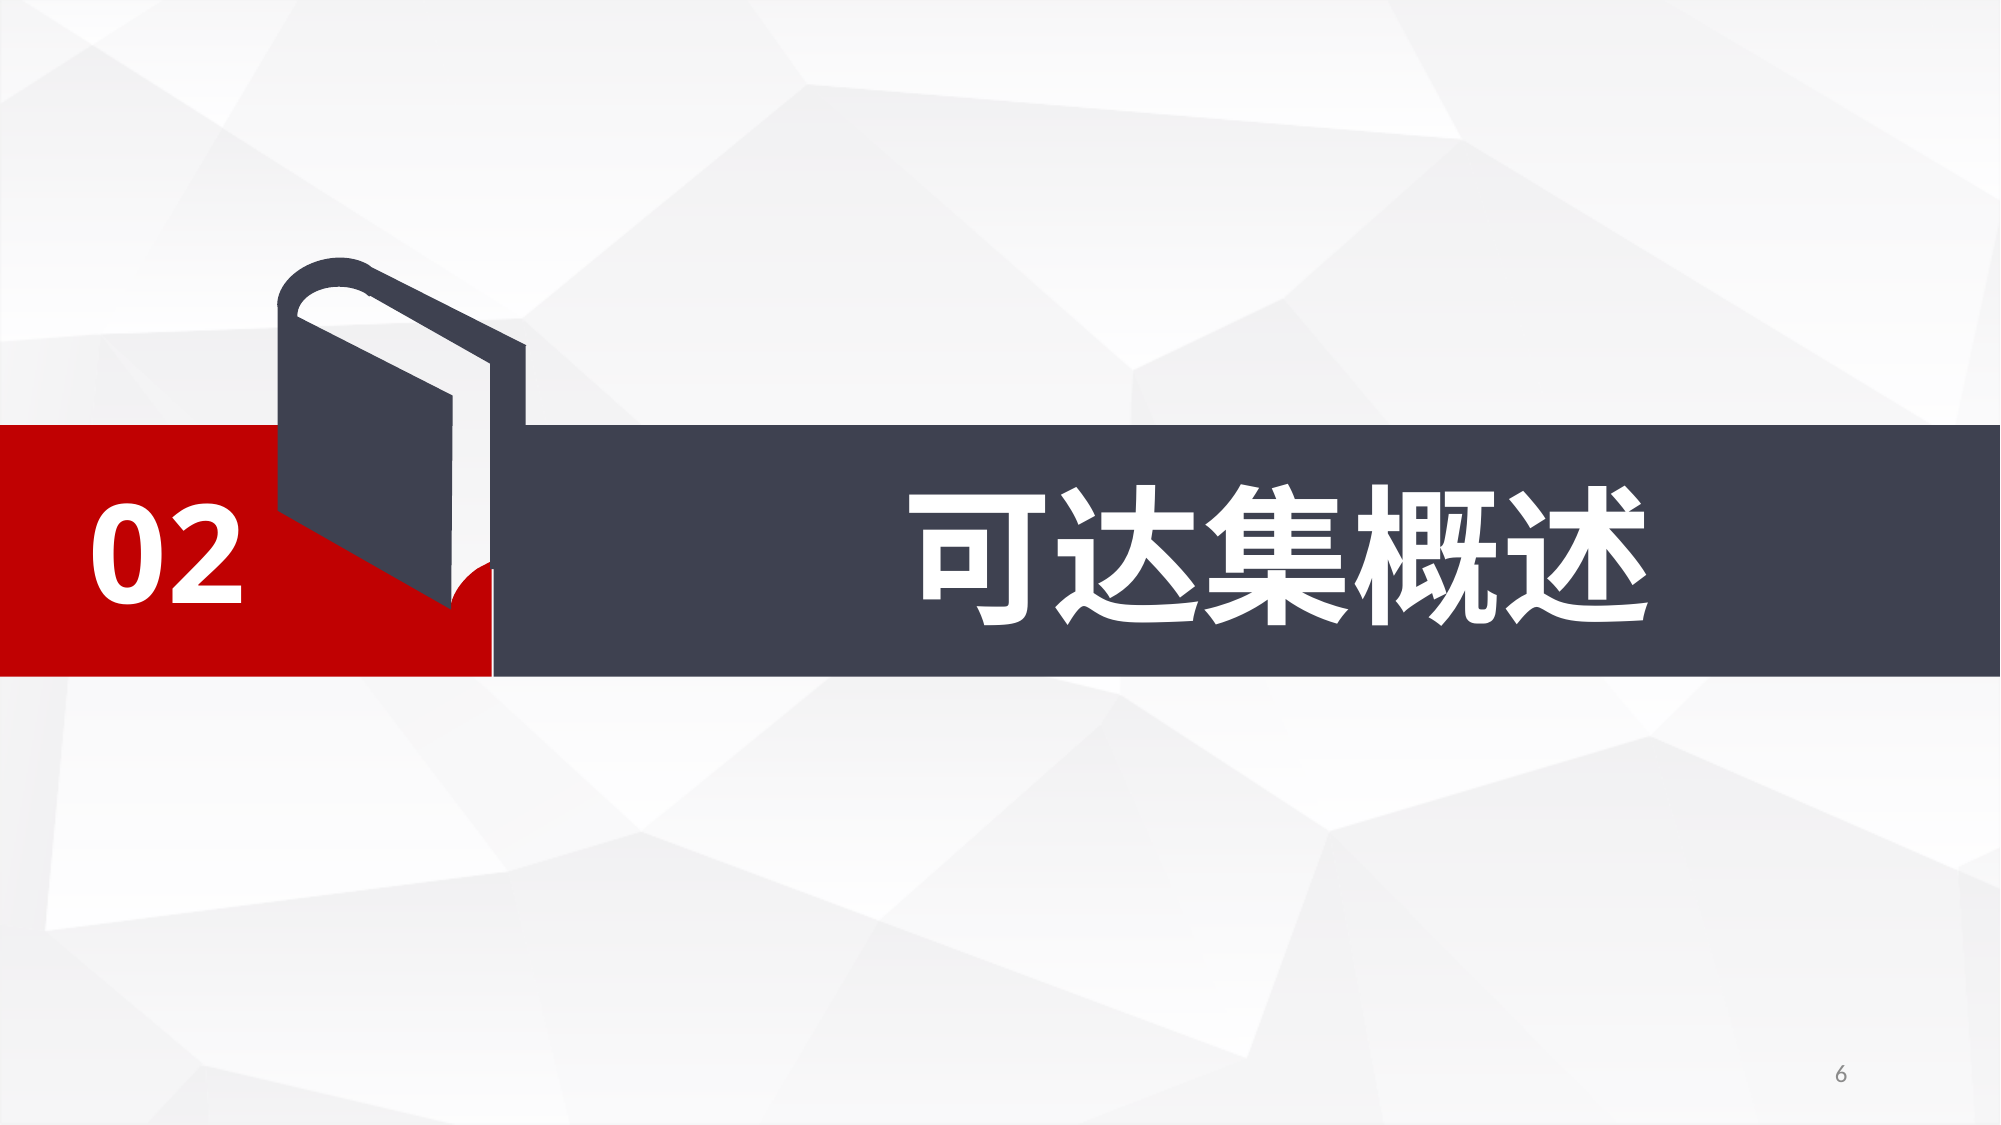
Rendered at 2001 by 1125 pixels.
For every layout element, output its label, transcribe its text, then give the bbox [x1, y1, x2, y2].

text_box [0, 244, 545, 677]
text_box [492, 424, 2000, 678]
slide_number 6 [1412, 1042, 1863, 1103]
text_box 可达集概述 [661, 455, 1893, 651]
picture [0, 0, 2001, 1125]
